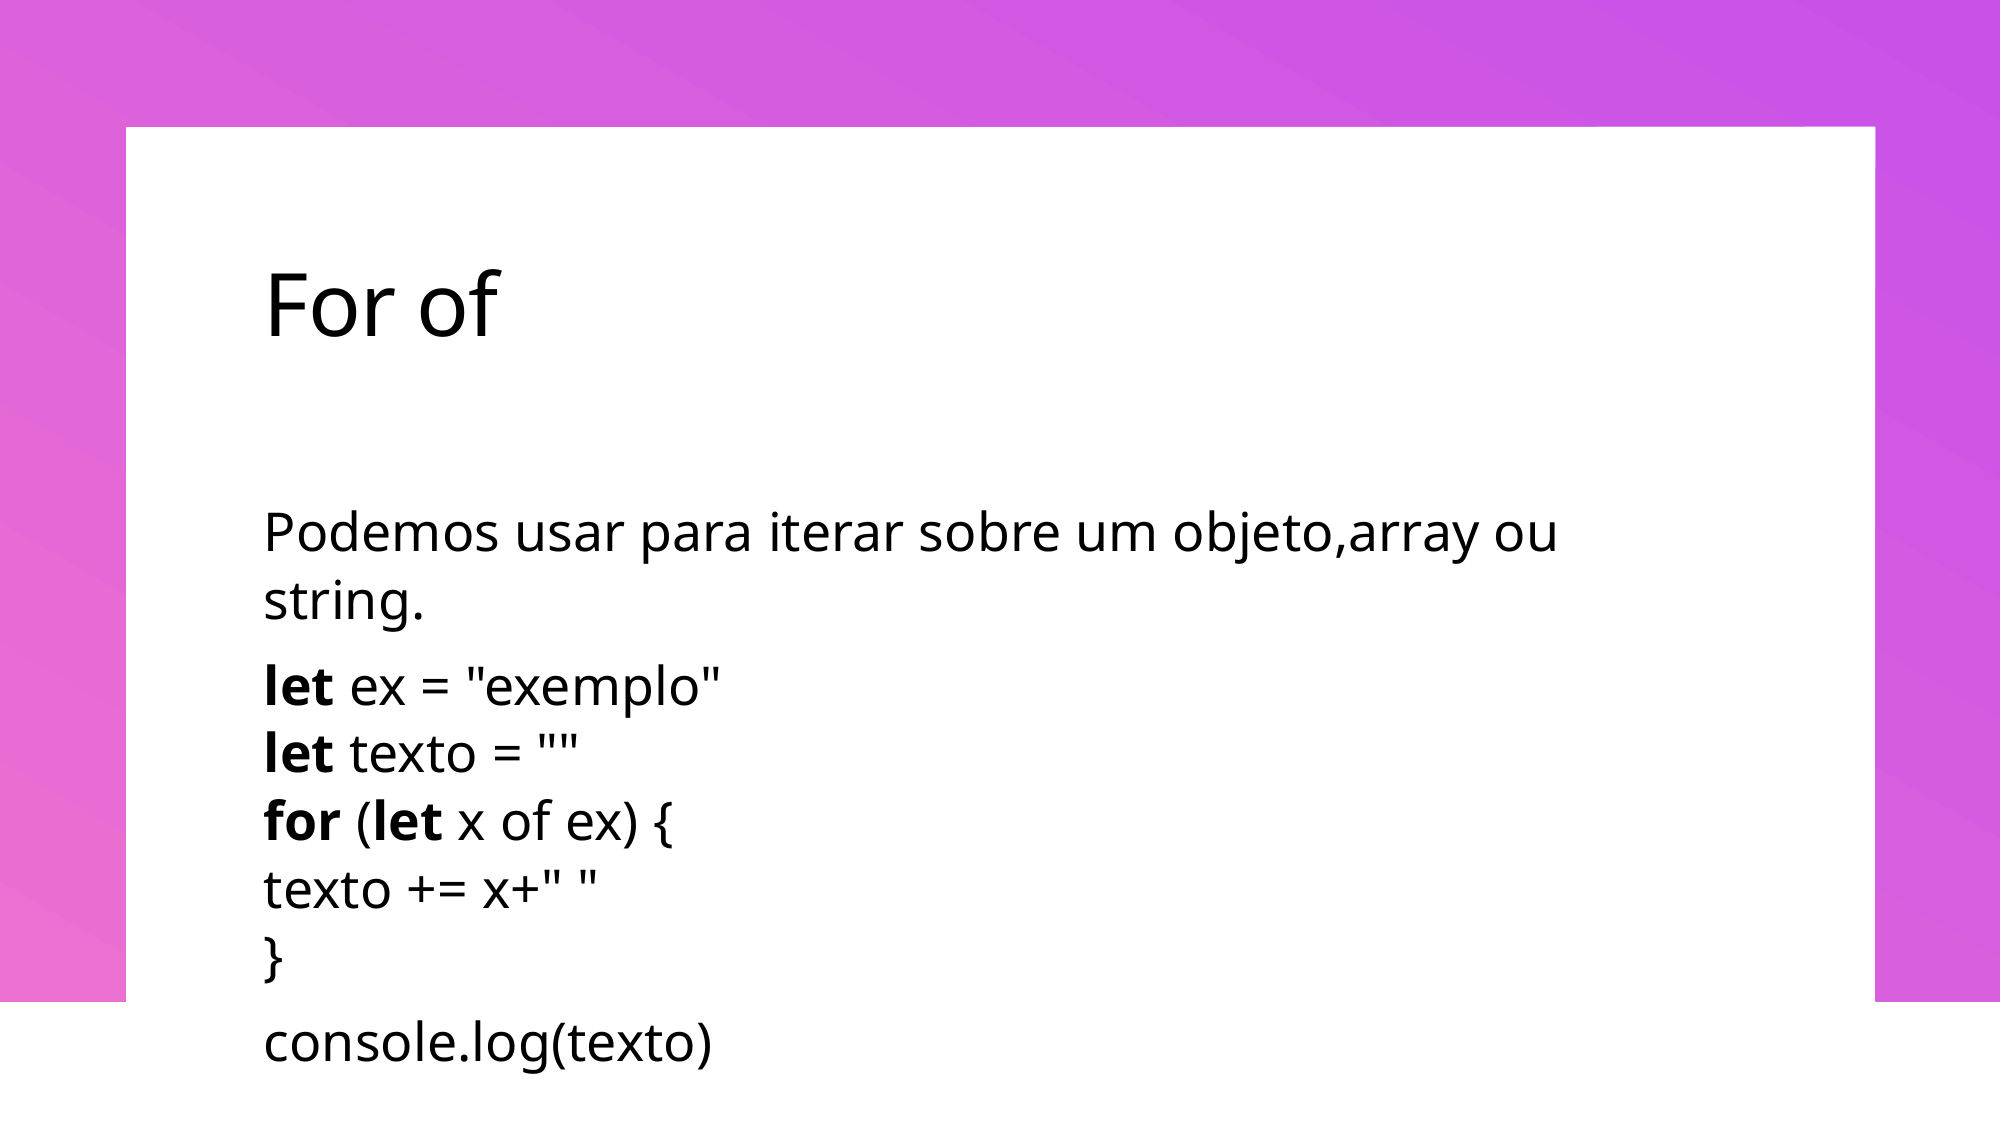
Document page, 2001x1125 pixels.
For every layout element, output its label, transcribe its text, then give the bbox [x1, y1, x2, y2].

list Podemos usar para iterar sobre um objeto,array ou string. let ex = "exemplo" let texto = "" for (let x of ex) { texto += x+" " } console.log(texto) [248, 487, 1749, 1081]
title For of [248, 248, 1749, 470]
